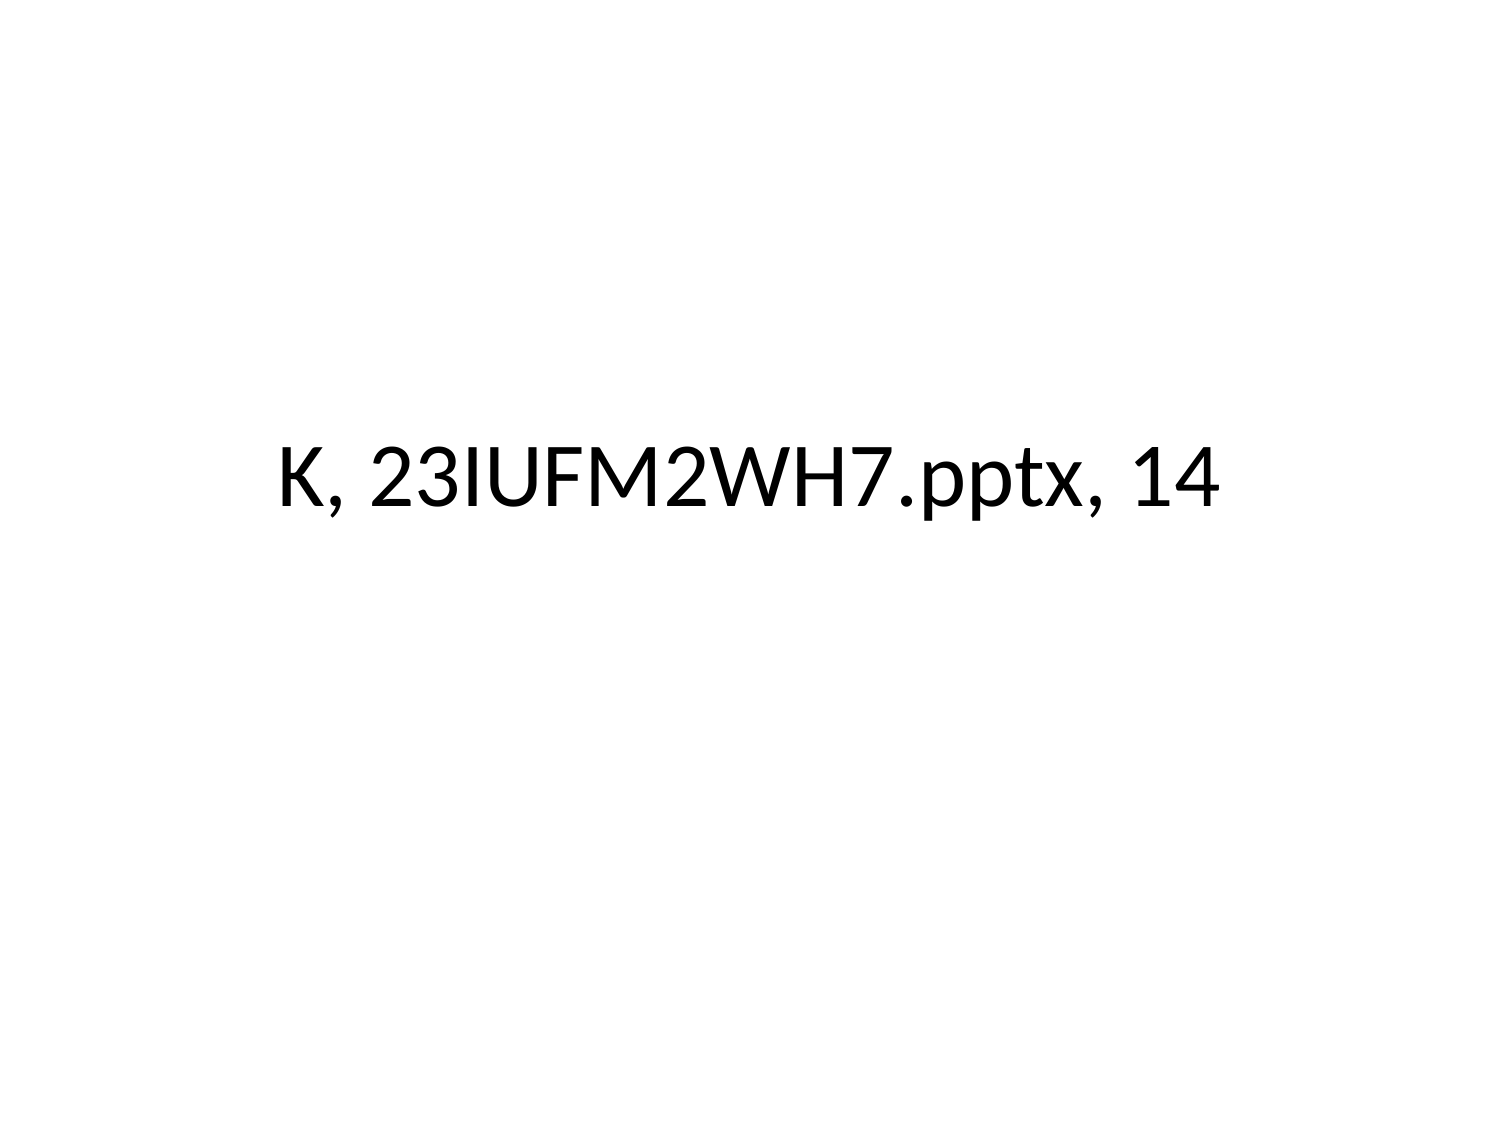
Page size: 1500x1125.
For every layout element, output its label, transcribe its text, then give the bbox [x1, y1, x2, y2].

title K, 23IUFM2WH7.pptx, 14 [112, 349, 1388, 591]
